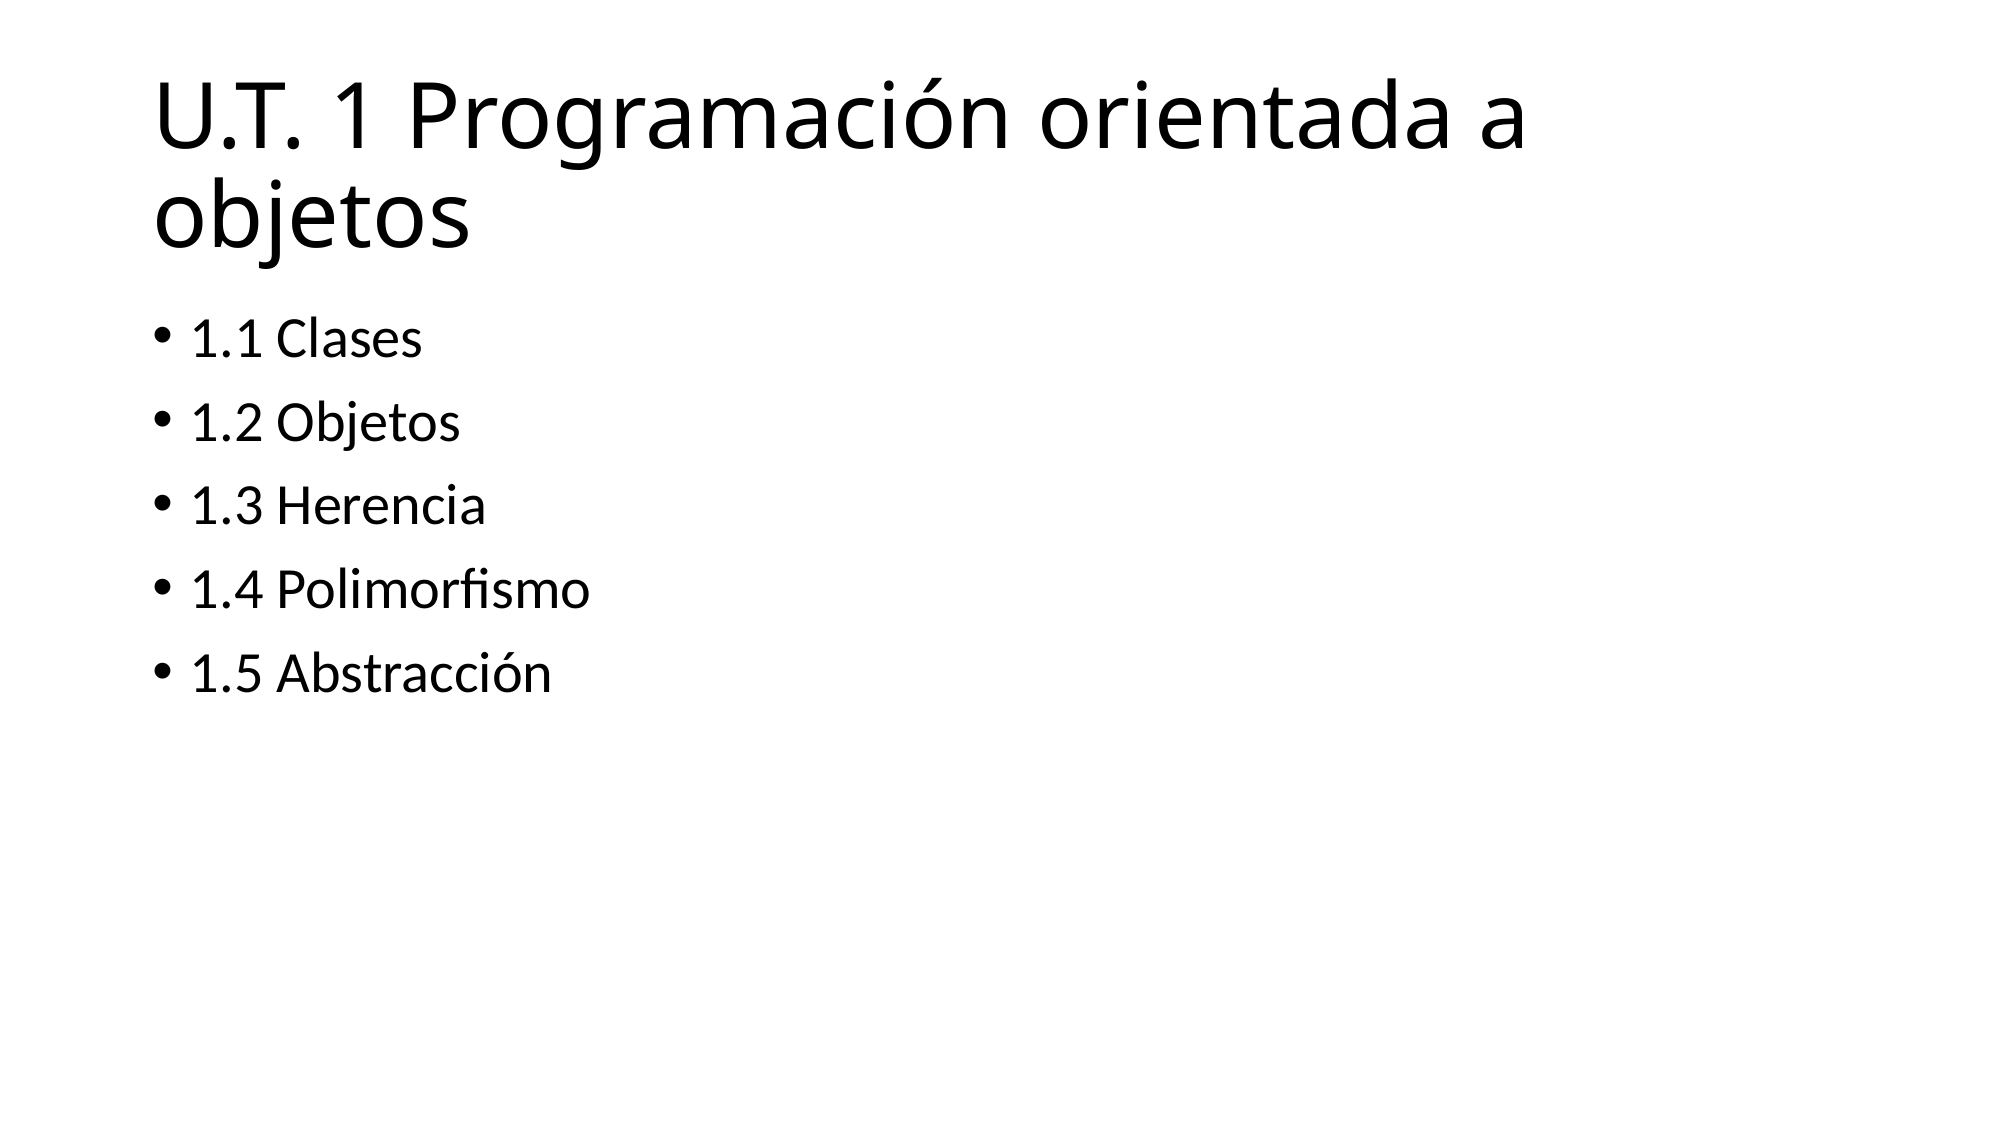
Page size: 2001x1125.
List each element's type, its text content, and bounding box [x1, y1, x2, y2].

title U.T. 1 Programación orientada a objetos [137, 59, 1863, 278]
list 1.1 Clases 1.2 Objetos 1.3 Herencia 1.4 Polimorfismo 1.5 Abstracción [137, 299, 1863, 1014]
